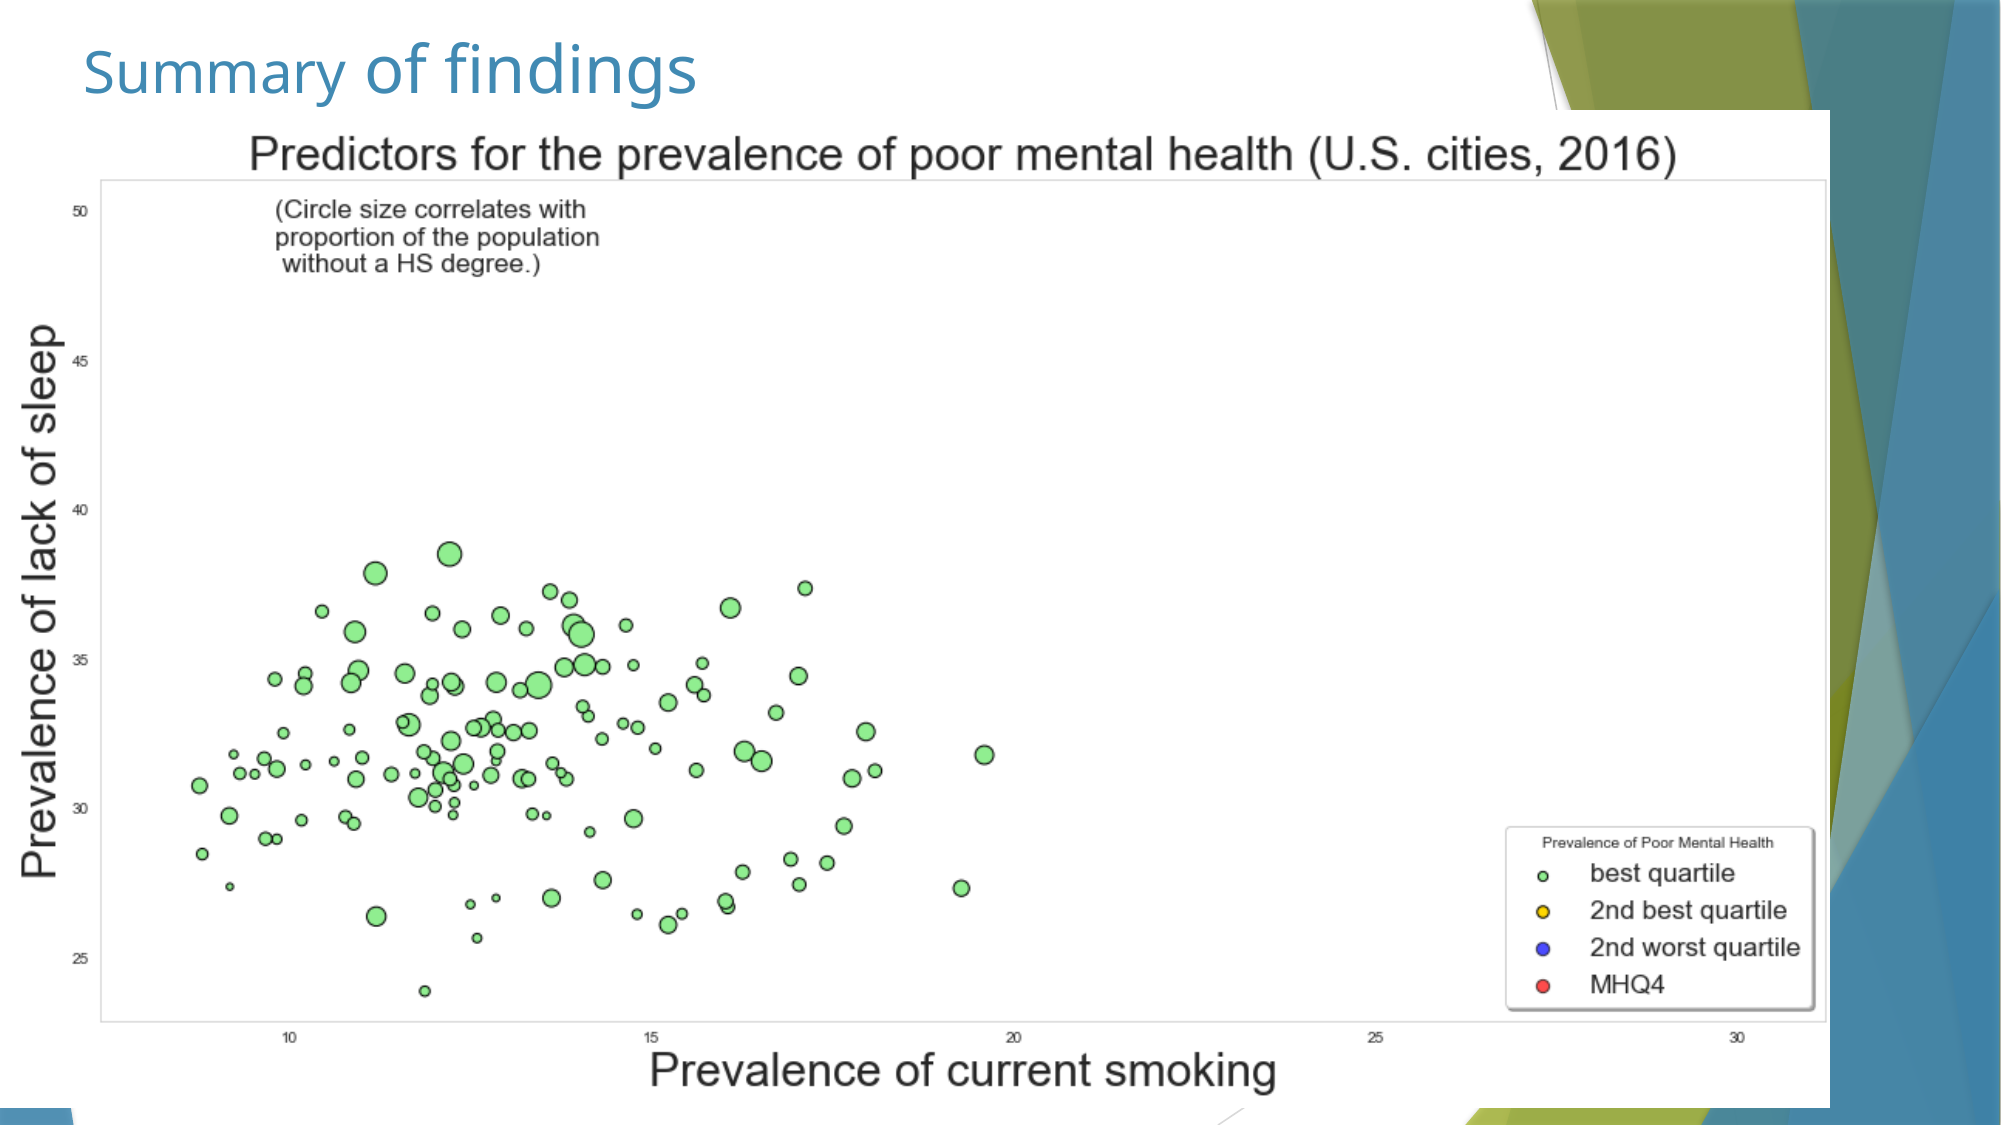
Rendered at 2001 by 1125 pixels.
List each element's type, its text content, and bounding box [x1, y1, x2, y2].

picture [0, 109, 1831, 1108]
title Summary of findings [68, 19, 1480, 109]
